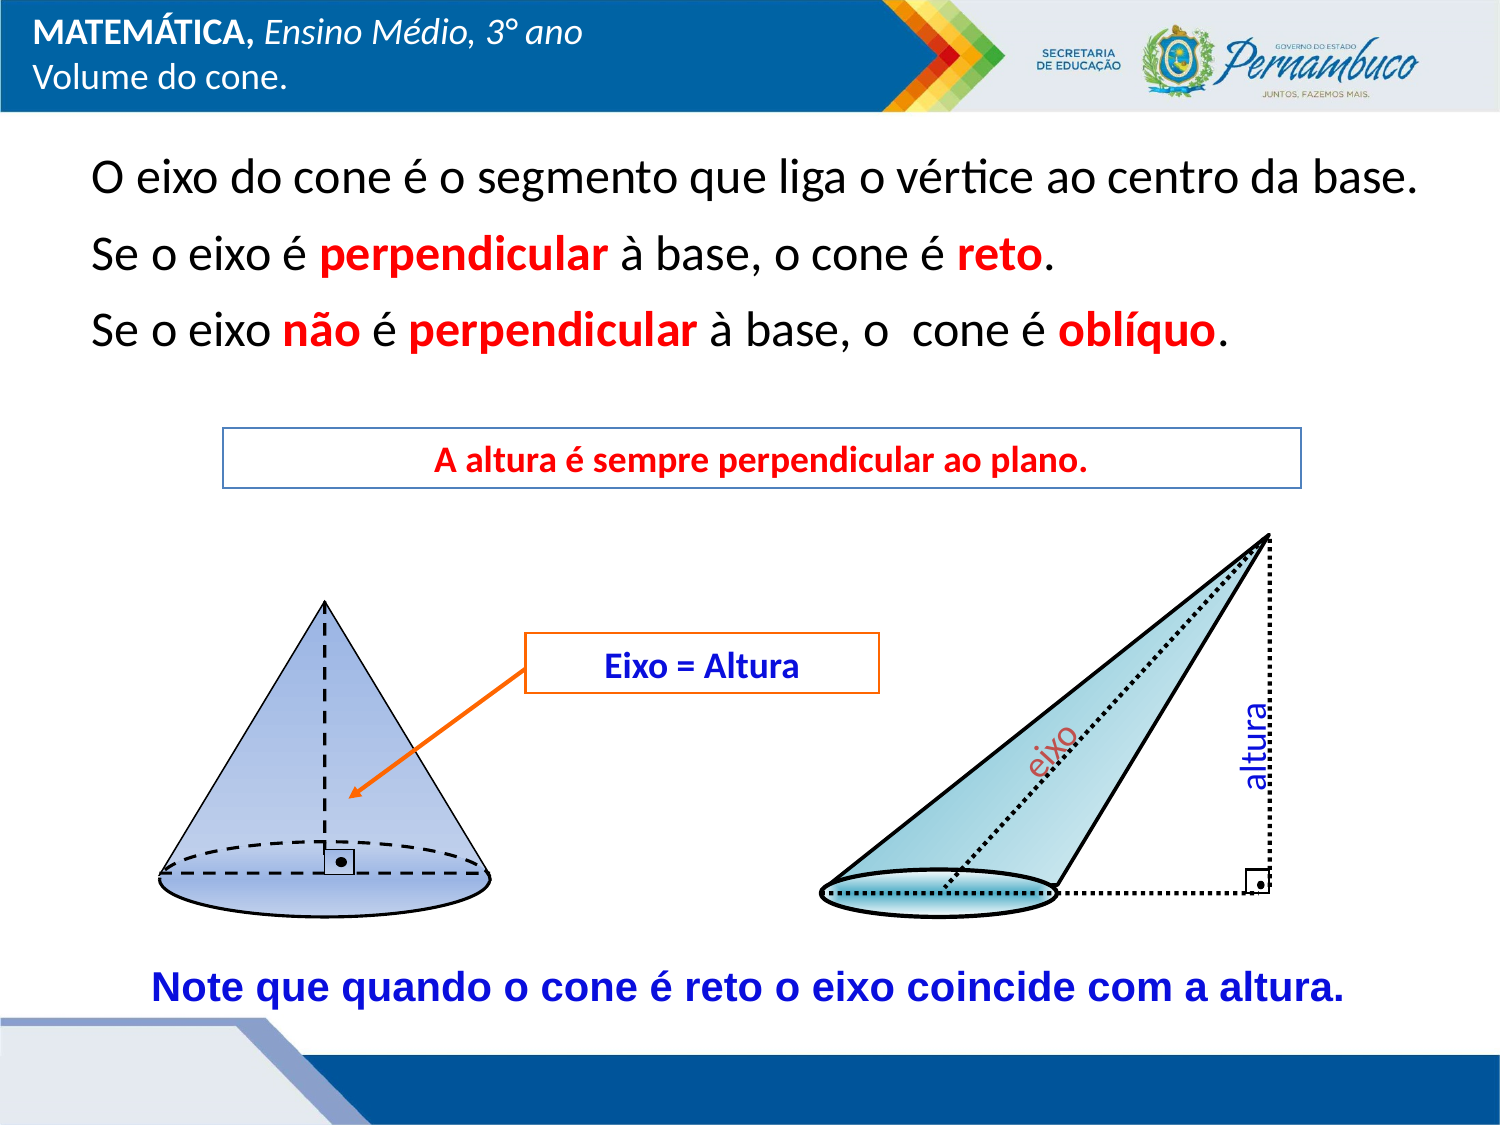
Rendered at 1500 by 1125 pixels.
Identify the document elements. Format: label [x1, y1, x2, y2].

picture [0, 0, 1500, 1125]
text_box [159, 601, 491, 918]
